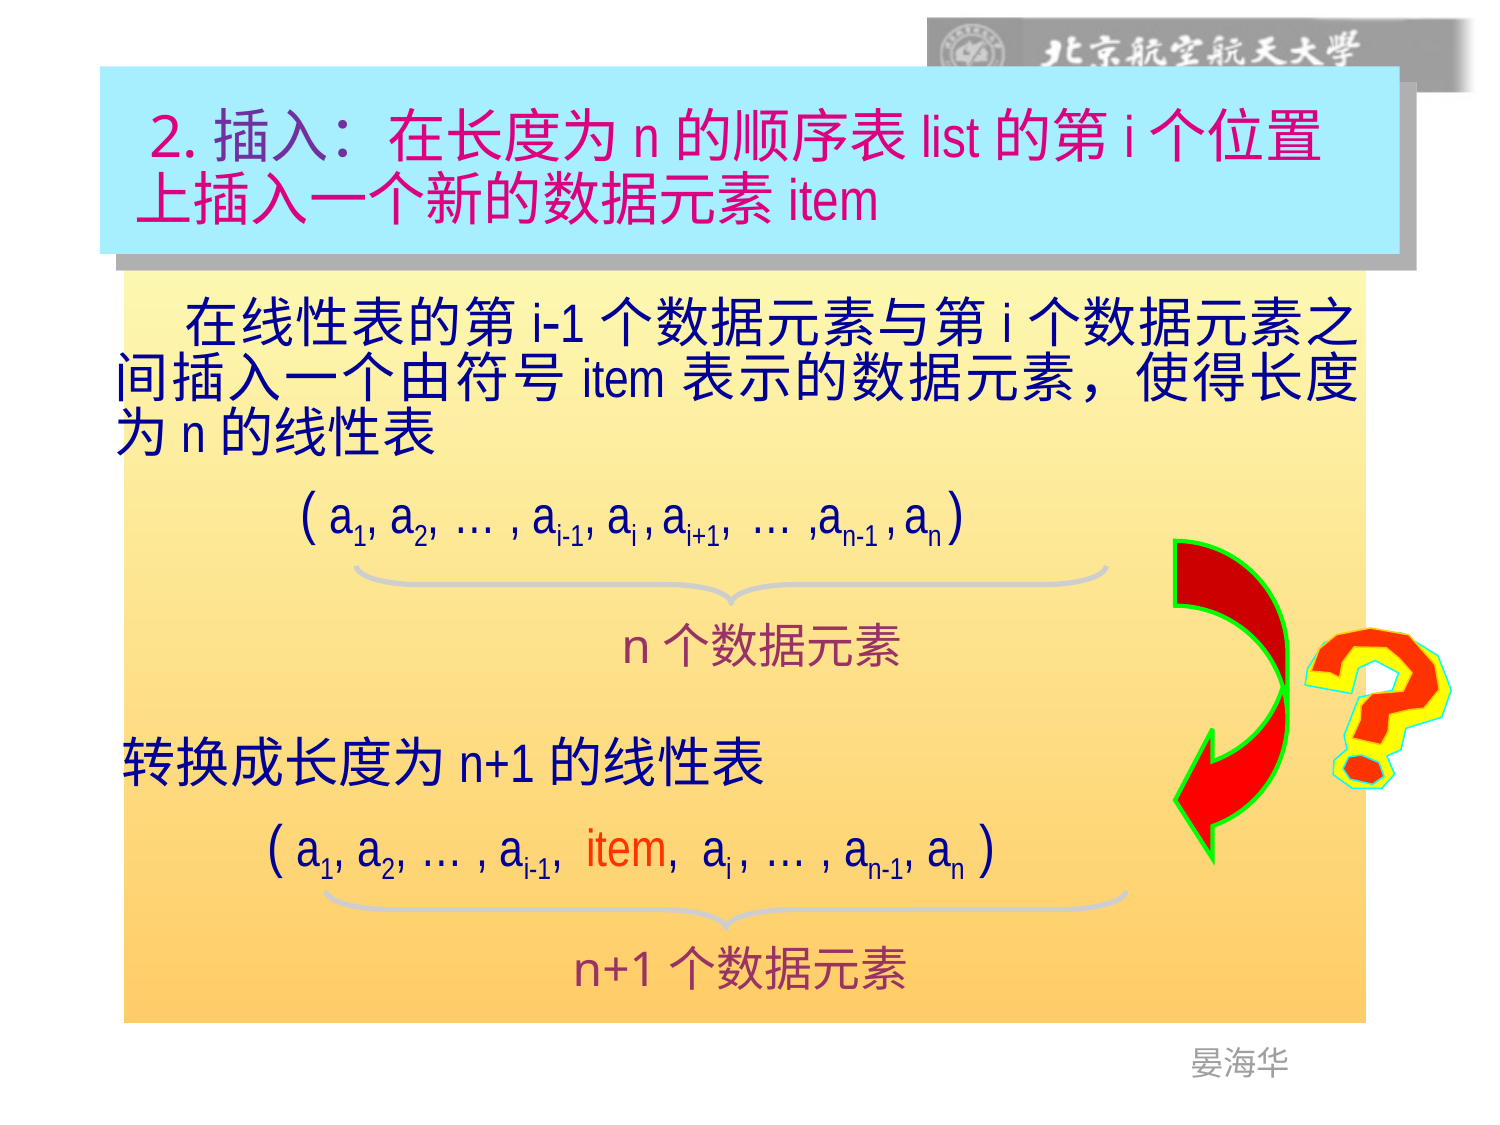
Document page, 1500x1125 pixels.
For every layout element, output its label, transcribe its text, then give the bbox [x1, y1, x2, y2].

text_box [99, 66, 1400, 255]
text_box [1174, 540, 1446, 866]
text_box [355, 565, 1107, 681]
text_box 在线性表的第i1个数据元素与第i个数据元素之间插入一个由符号item表示的数据元素，使得长度为n的线性表 ( a1, a2, … , ai-1, ai , ai+1, … ,an-1 , an ) [99, 290, 1375, 555]
picture [927, 0, 1500, 102]
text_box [912, 56, 1396, 64]
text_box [325, 890, 1127, 1004]
text_box 转换成长度为n+1的线性表 ( a1, a2, … , ai-1, item, ai , … , an-1, an ) [106, 728, 1370, 888]
